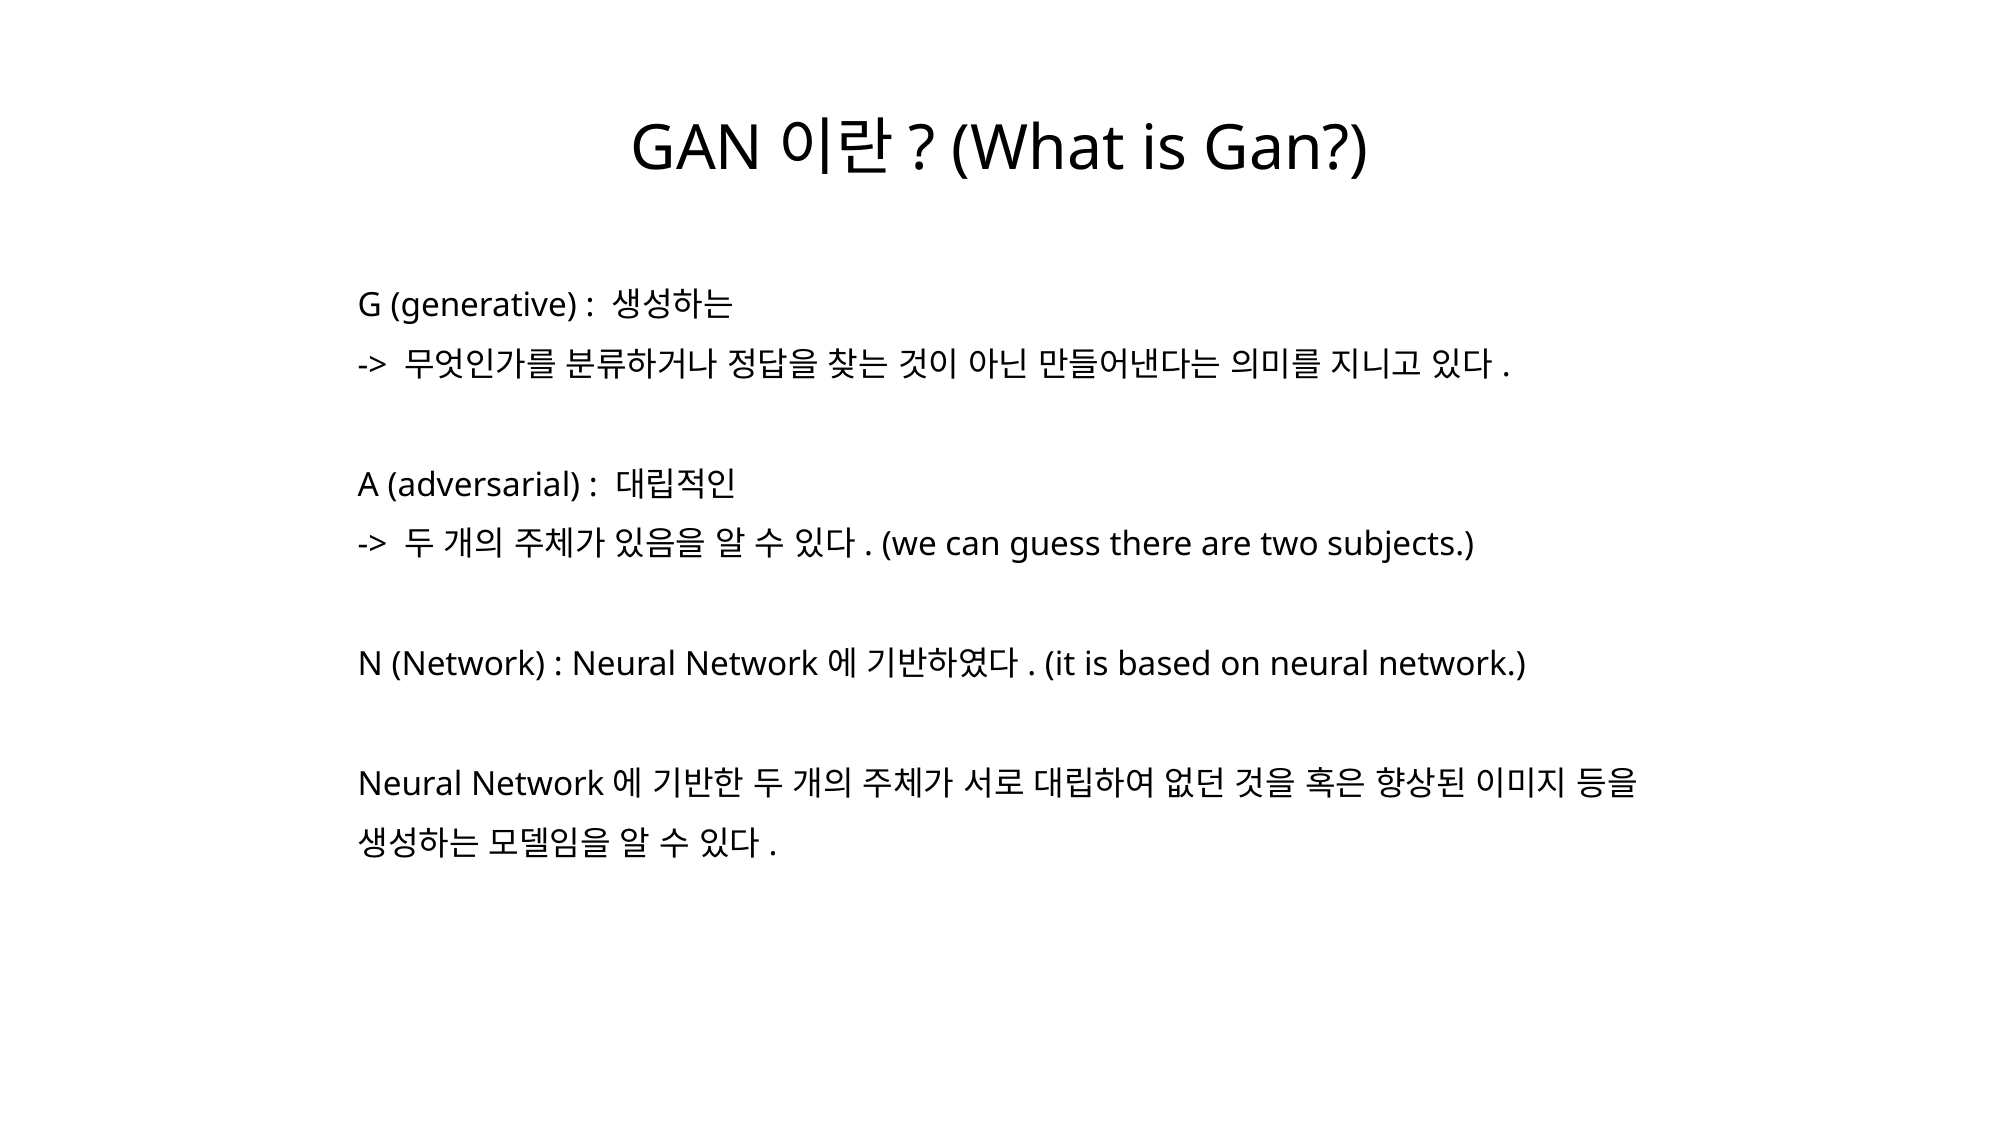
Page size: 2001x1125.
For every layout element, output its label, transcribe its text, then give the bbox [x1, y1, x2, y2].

text_box G (generative) : 생성하는 -> 무엇인가를 분류하거나 정답을 찾는 것이 아닌 만들어낸다는 의미를 지니고 있다. A (adversarial) : 대립적인 -> 두 개의 주체가 있음을 알 수 있다. (we can guess there are two subjects.) N (Network) : Neural Network에 기반하였다. (it is based on neural network.) Neural Network에 기반한 두 개의 주체가 서로 대립하여 없던 것을 혹은 향상된 이미지 등을 생성하는 모델임을 알 수 있다. [342, 255, 1658, 870]
title GAN이란? (What is Gan?) [137, 59, 1863, 240]
